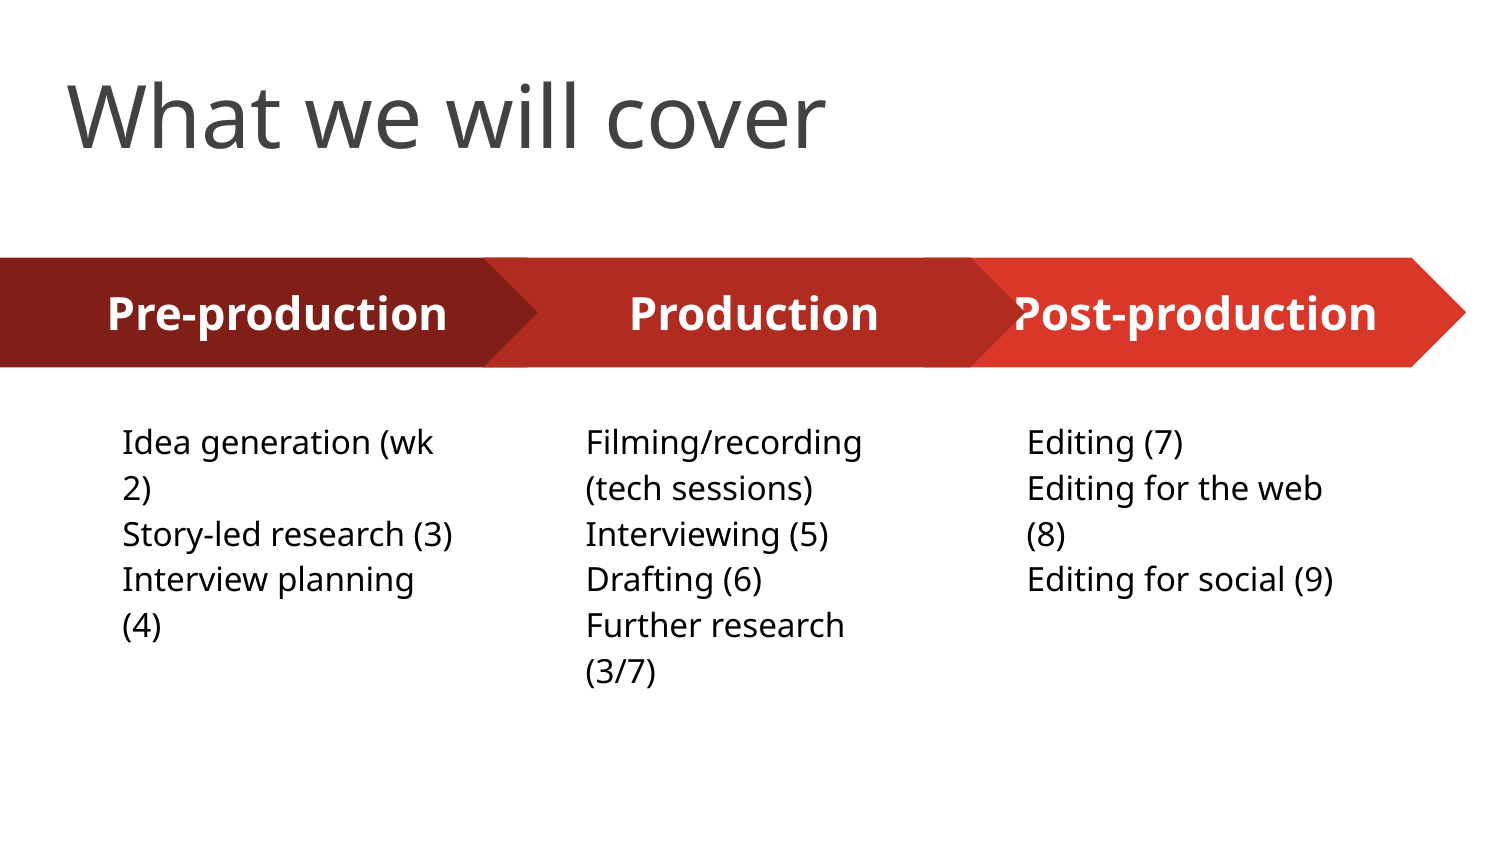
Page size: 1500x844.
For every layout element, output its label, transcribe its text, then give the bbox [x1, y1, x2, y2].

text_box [1026, 257, 1467, 830]
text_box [482, 257, 1026, 830]
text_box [0, 257, 481, 830]
title What we will cover [51, 61, 1449, 182]
